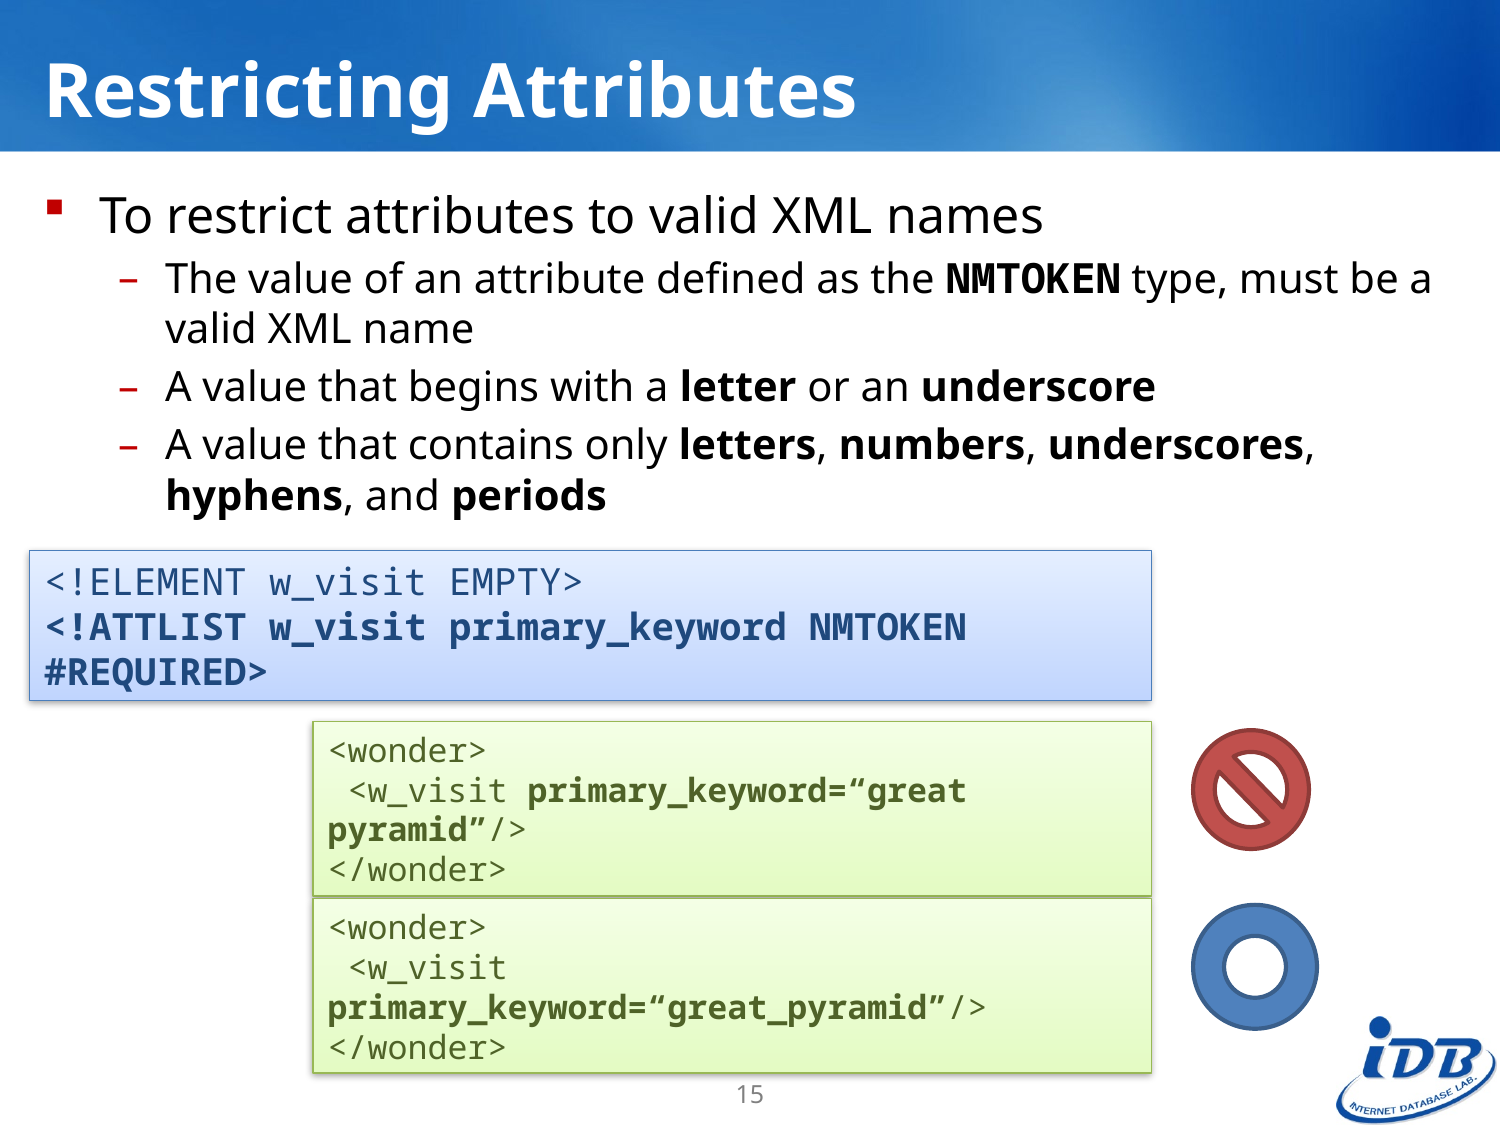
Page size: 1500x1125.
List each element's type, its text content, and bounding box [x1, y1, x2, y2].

text_box [1190, 902, 1320, 1031]
picture [0, 0, 1500, 1125]
title Restricting Attributes [28, 23, 1472, 153]
text_box <wonder> <w_visit primary_keyword=“great pyramid”/> </wonder> [312, 721, 1152, 897]
slide_number 15 [688, 1081, 812, 1114]
text_box <!ELEMENT w_visit EMPTY> <!ATTLIST w_visit primary_keyword NMTOKEN #REQUIRED> [29, 550, 1152, 701]
list To restrict attributes to valid XML names The value of an attribute defined as the NMTOKEN type, must be a valid XML name A value that begins with a letter or an underscore A value that contains only letters, numbers, underscores, hyphens, and periods [28, 175, 1472, 1067]
text_box <wonder> <w_visit primary_keyword=“great_pyramid”/> </wonder> [312, 898, 1152, 1074]
text_box [1190, 728, 1312, 852]
